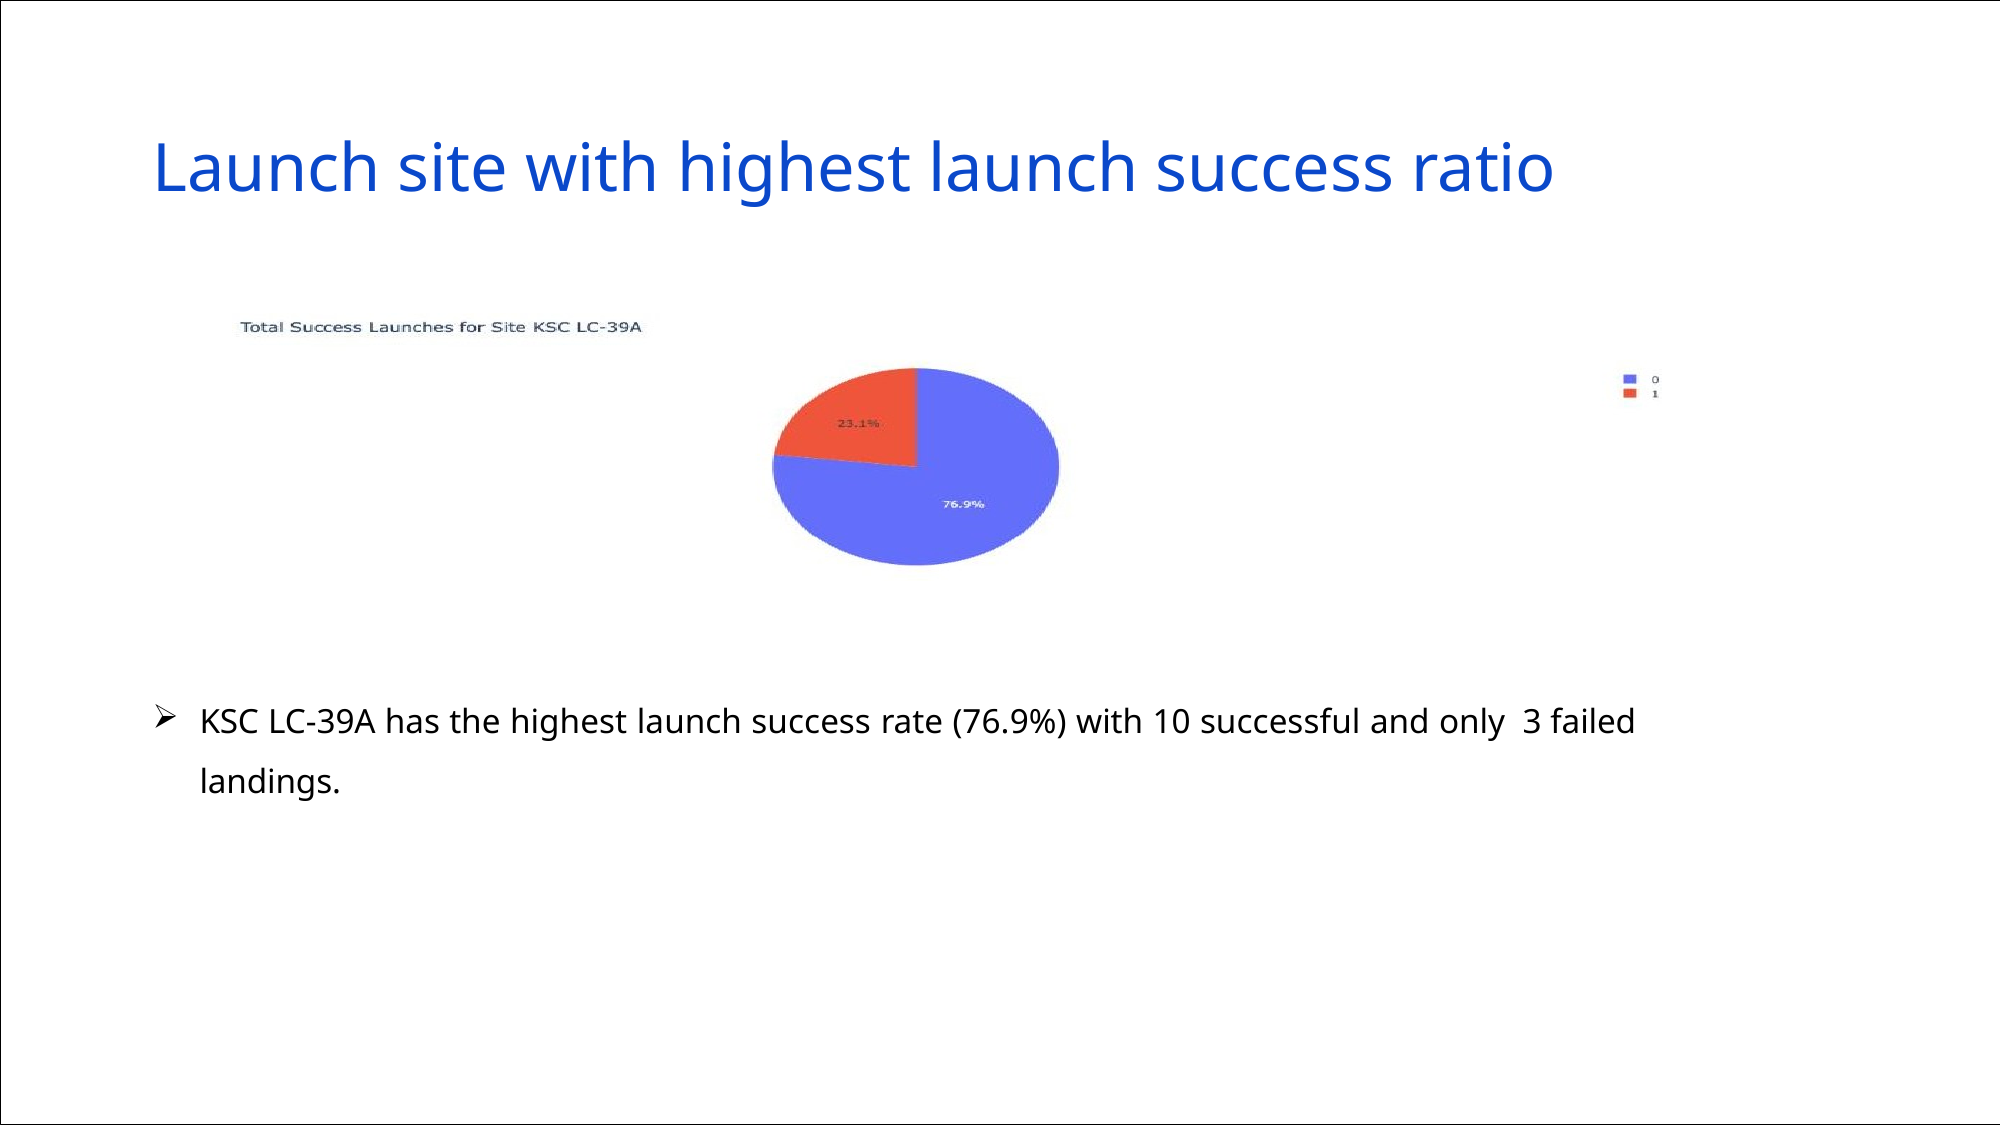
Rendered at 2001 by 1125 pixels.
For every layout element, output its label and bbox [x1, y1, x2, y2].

text_box [0, 0, 2000, 1125]
